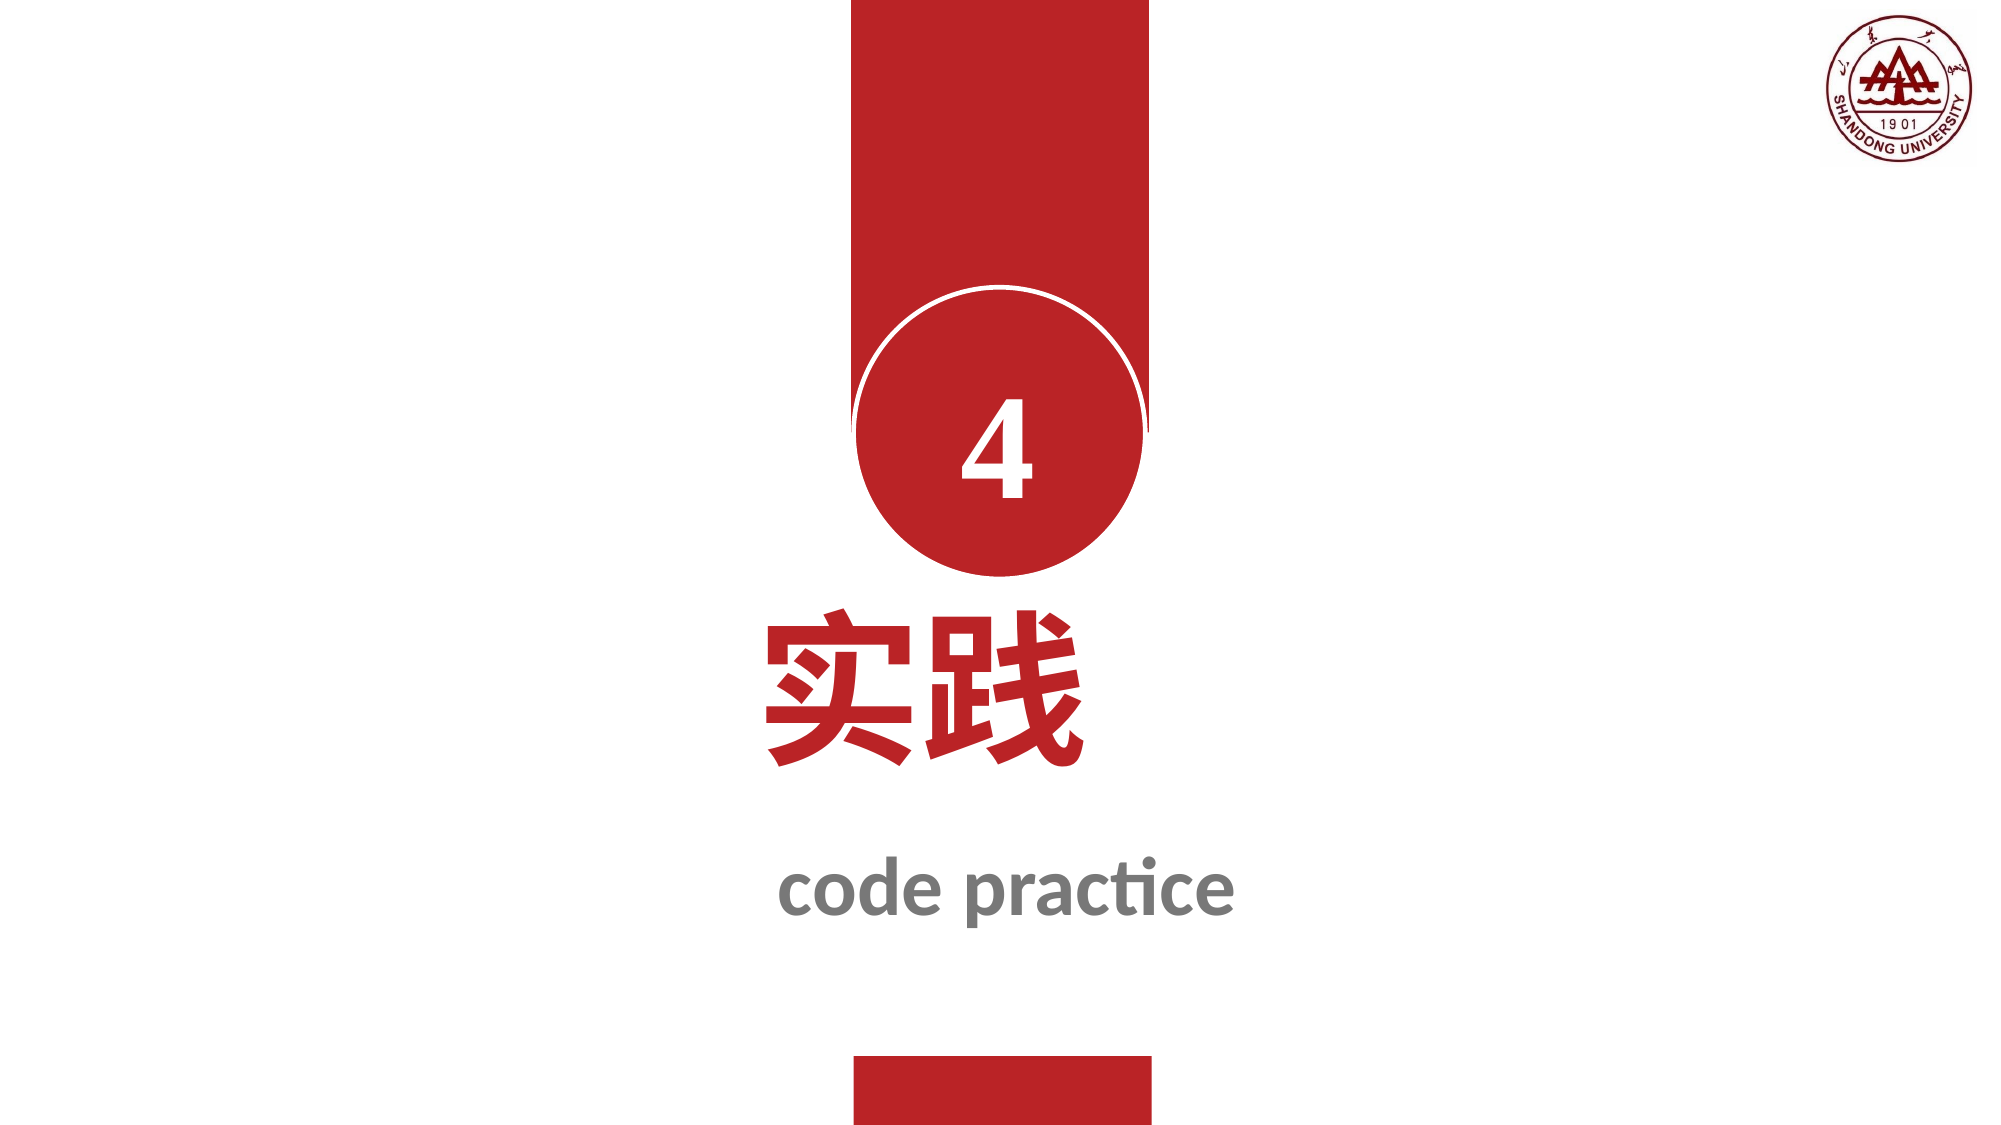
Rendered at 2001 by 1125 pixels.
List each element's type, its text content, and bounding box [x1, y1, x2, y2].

text_box [893, 536, 1106, 582]
text_box 4 [879, 340, 1117, 536]
text_box [884, 285, 1115, 340]
text_box [1117, 343, 1148, 523]
text_box 实践 code practice [606, 632, 1390, 939]
text_box [849, 0, 1151, 434]
picture [1820, 9, 1977, 167]
text_box [851, 1054, 1154, 1125]
text_box [851, 347, 879, 520]
